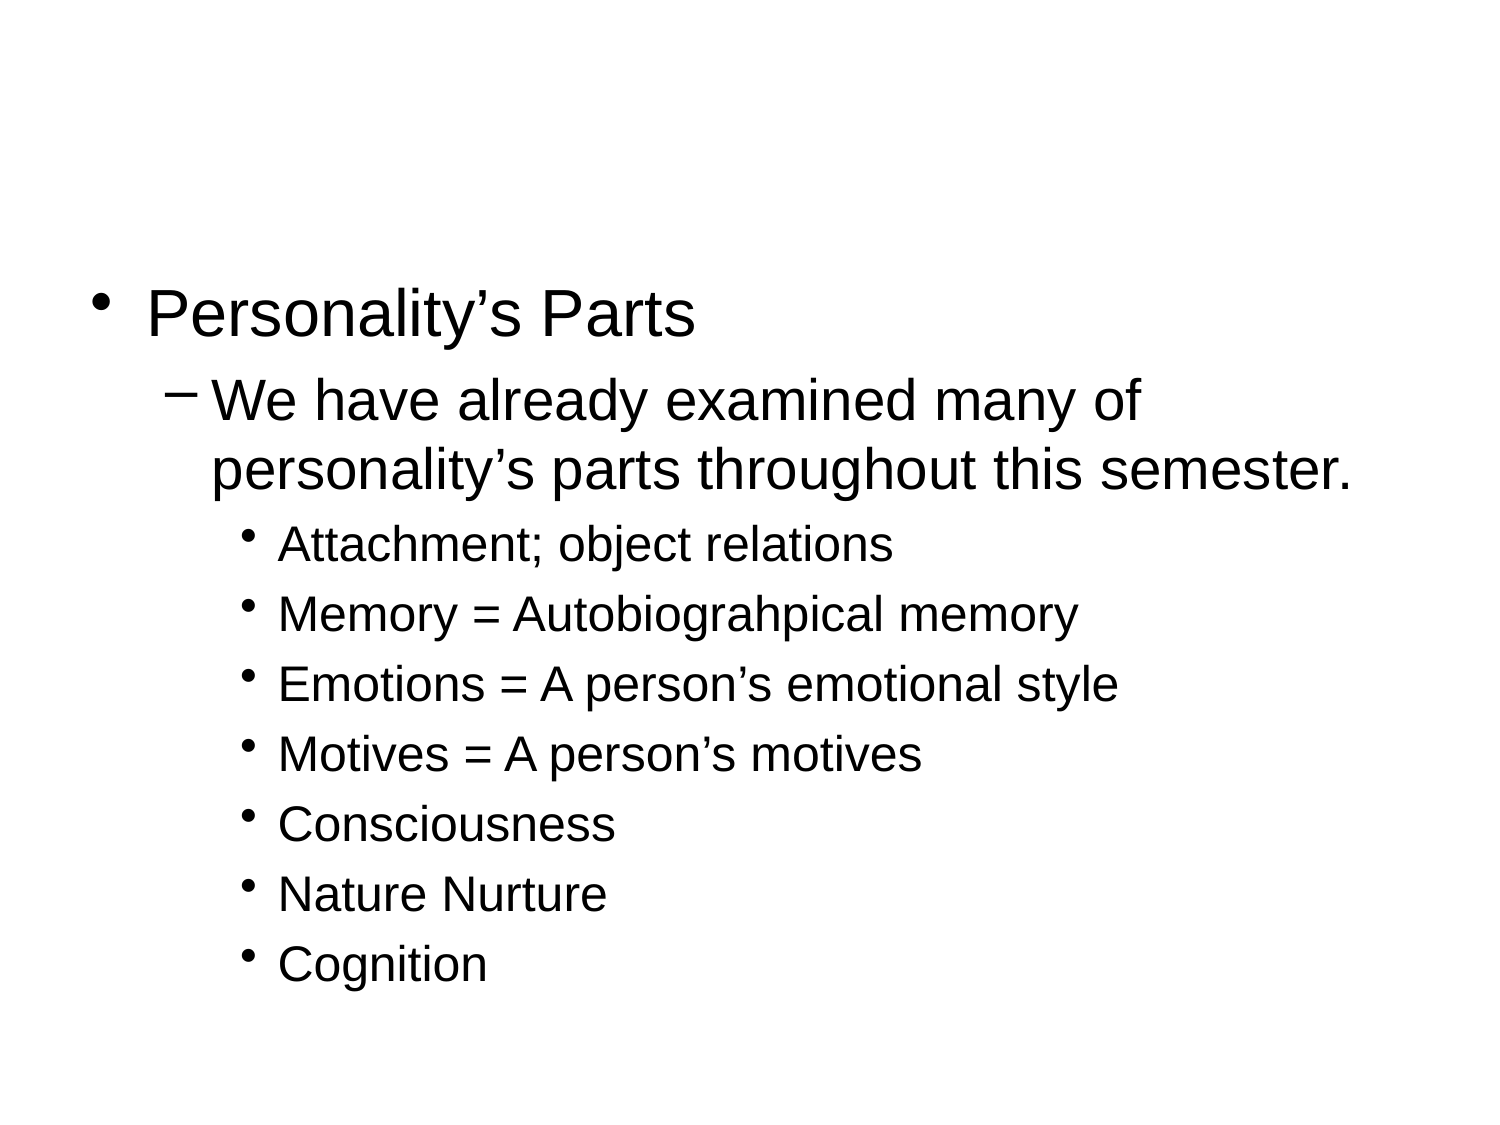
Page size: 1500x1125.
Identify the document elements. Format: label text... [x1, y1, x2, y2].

list Personality’s Parts We have already examined many of personality’s parts throughout this semester. Attachment; object relations Memory = Autobiograhpical memory Emotions = A person’s emotional style Motives = A person’s motives Consciousness Nature Nurture Cognition [75, 262, 1425, 1005]
